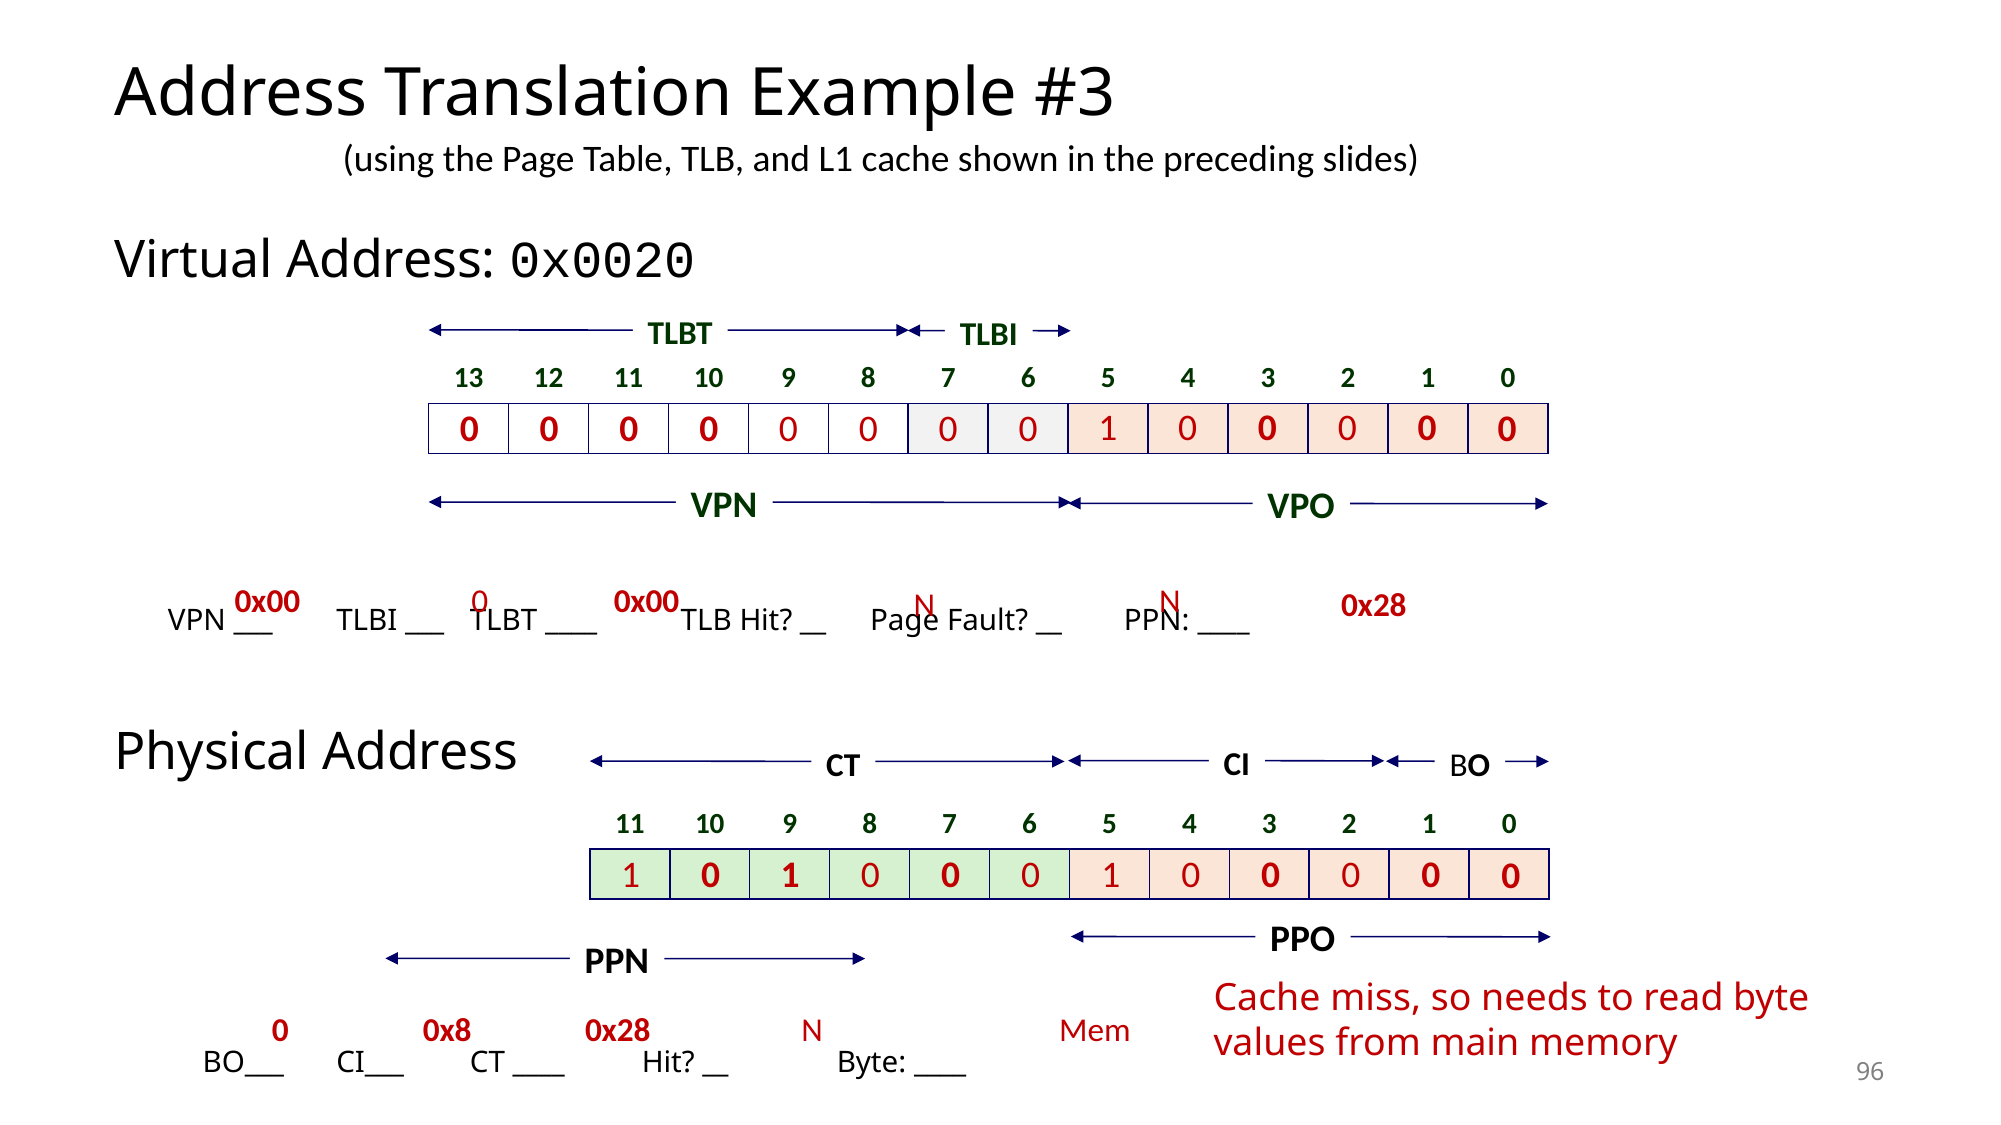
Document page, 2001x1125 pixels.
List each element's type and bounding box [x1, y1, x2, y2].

text_box [589, 798, 1550, 905]
text_box [428, 309, 1548, 457]
text_box [385, 934, 866, 990]
text_box [327, 126, 1436, 187]
text_box [1068, 740, 1549, 792]
text_box [463, 576, 496, 627]
title [99, 37, 1900, 150]
text_box [428, 478, 1548, 535]
text_box [264, 1006, 297, 1057]
list [99, 233, 1900, 1088]
text_box [1151, 576, 1189, 627]
text_box [905, 580, 943, 632]
text_box [606, 576, 687, 627]
text_box [1070, 912, 1840, 1071]
slide_number [1749, 1042, 1900, 1103]
text_box [1333, 580, 1415, 632]
text_box [1051, 1006, 1139, 1057]
text_box [793, 1006, 831, 1057]
text_box [589, 740, 1065, 792]
text_box [415, 1006, 480, 1057]
text_box [577, 1006, 659, 1057]
text_box [227, 576, 308, 627]
